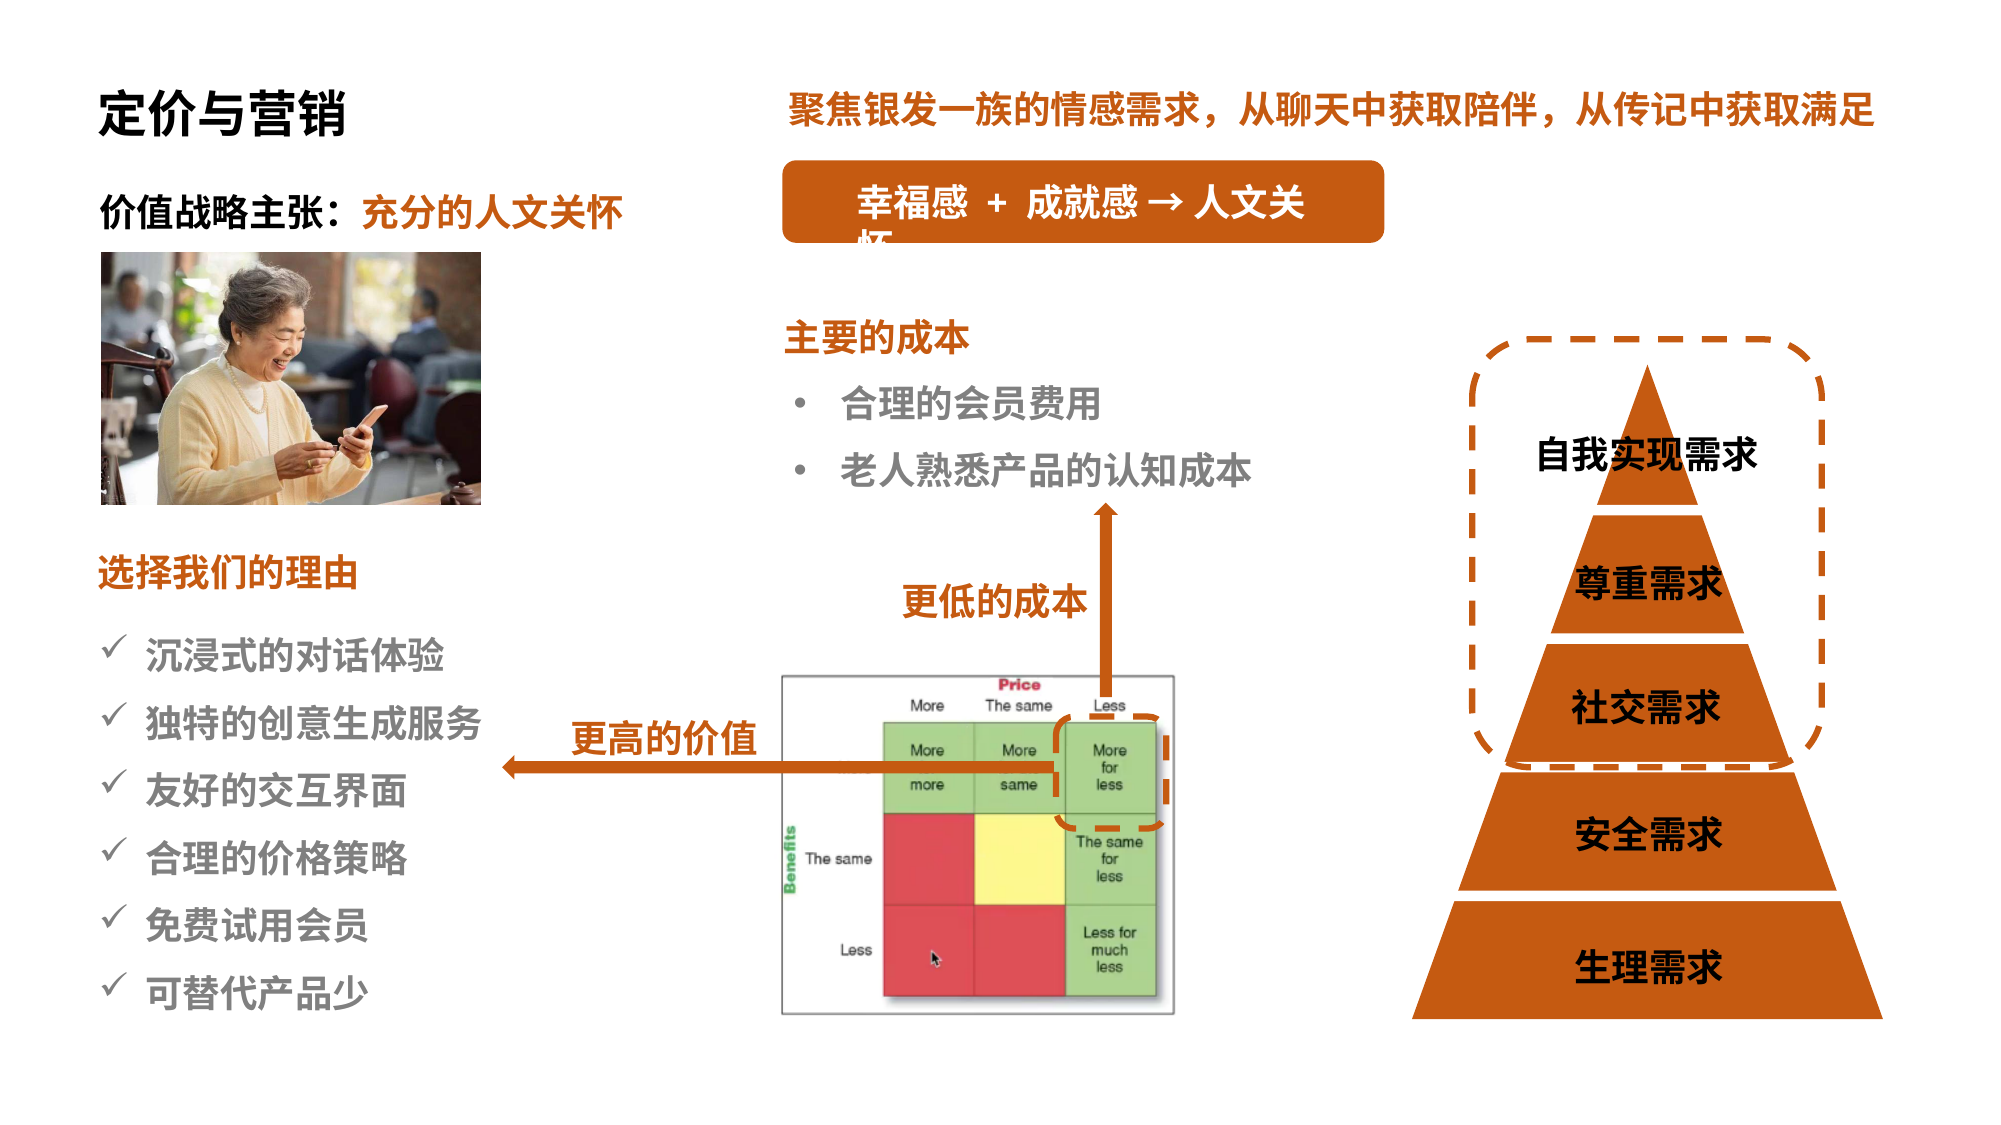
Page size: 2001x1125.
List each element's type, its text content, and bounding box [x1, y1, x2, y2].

text_box [500, 752, 774, 783]
text_box [781, 159, 1386, 244]
text_box 幸福感 + 成就感 → 人文关怀 [841, 171, 1347, 276]
text_box 更低的成本 [886, 548, 1104, 631]
text_box 更高的价值 [555, 685, 773, 768]
text_box 安全需求 [1559, 803, 1740, 863]
text_box [1410, 902, 1885, 1021]
text_box [1091, 501, 1121, 669]
text_box [1419, 890, 1862, 902]
text_box [1457, 773, 1838, 890]
text_box 选择我们的理由 [83, 541, 376, 602]
text_box [1485, 761, 1814, 773]
text_box 定价与营销 [83, 74, 363, 150]
picture [774, 669, 1180, 1020]
text_box 价值战略主张：充分的人文关怀 [84, 181, 640, 242]
picture [101, 252, 481, 506]
text_box 生理需求 [1559, 937, 1740, 997]
text_box 合理的会员费用 老人熟悉产品的认知成本 [778, 349, 1268, 500]
text_box 主要的成本 [769, 306, 987, 366]
text_box 沉浸式的对话体验 独特的创意生成服务 友好的交互界面 合理的价格策略 免费试用会员 可替代产品少 [83, 602, 498, 1023]
text_box [1471, 338, 1823, 769]
text_box 聚焦银发一族的情感需求，从聊天中获取陪伴，从传记中获取满足 [773, 78, 1891, 139]
